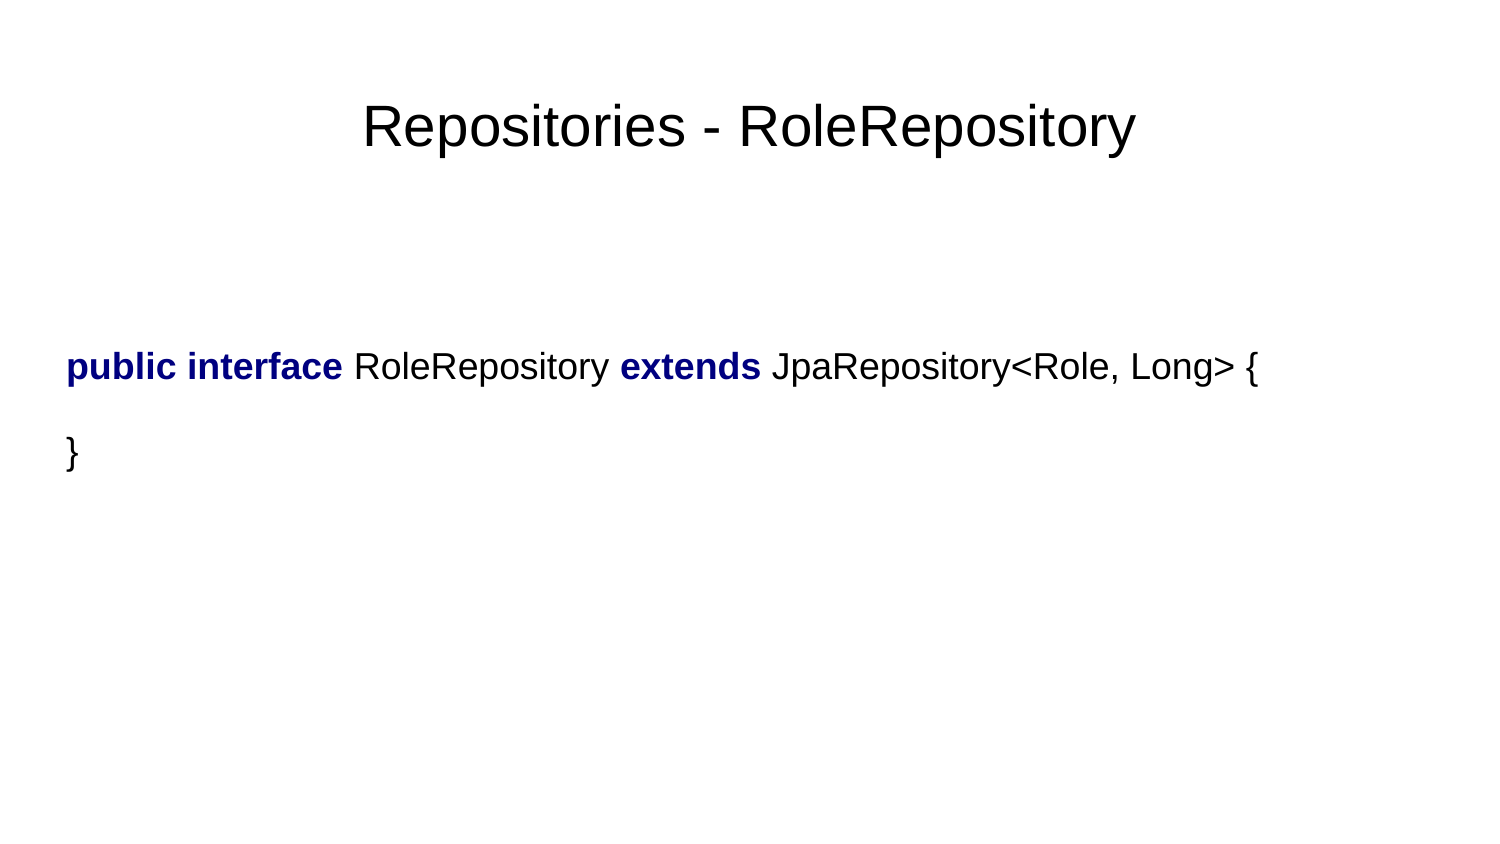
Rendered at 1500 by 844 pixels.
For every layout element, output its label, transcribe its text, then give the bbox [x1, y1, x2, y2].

list public interface RoleRepository extends JpaRepository<Role, Long> { } [51, 189, 1449, 750]
title Repositories - RoleRepository [51, 72, 1449, 167]
